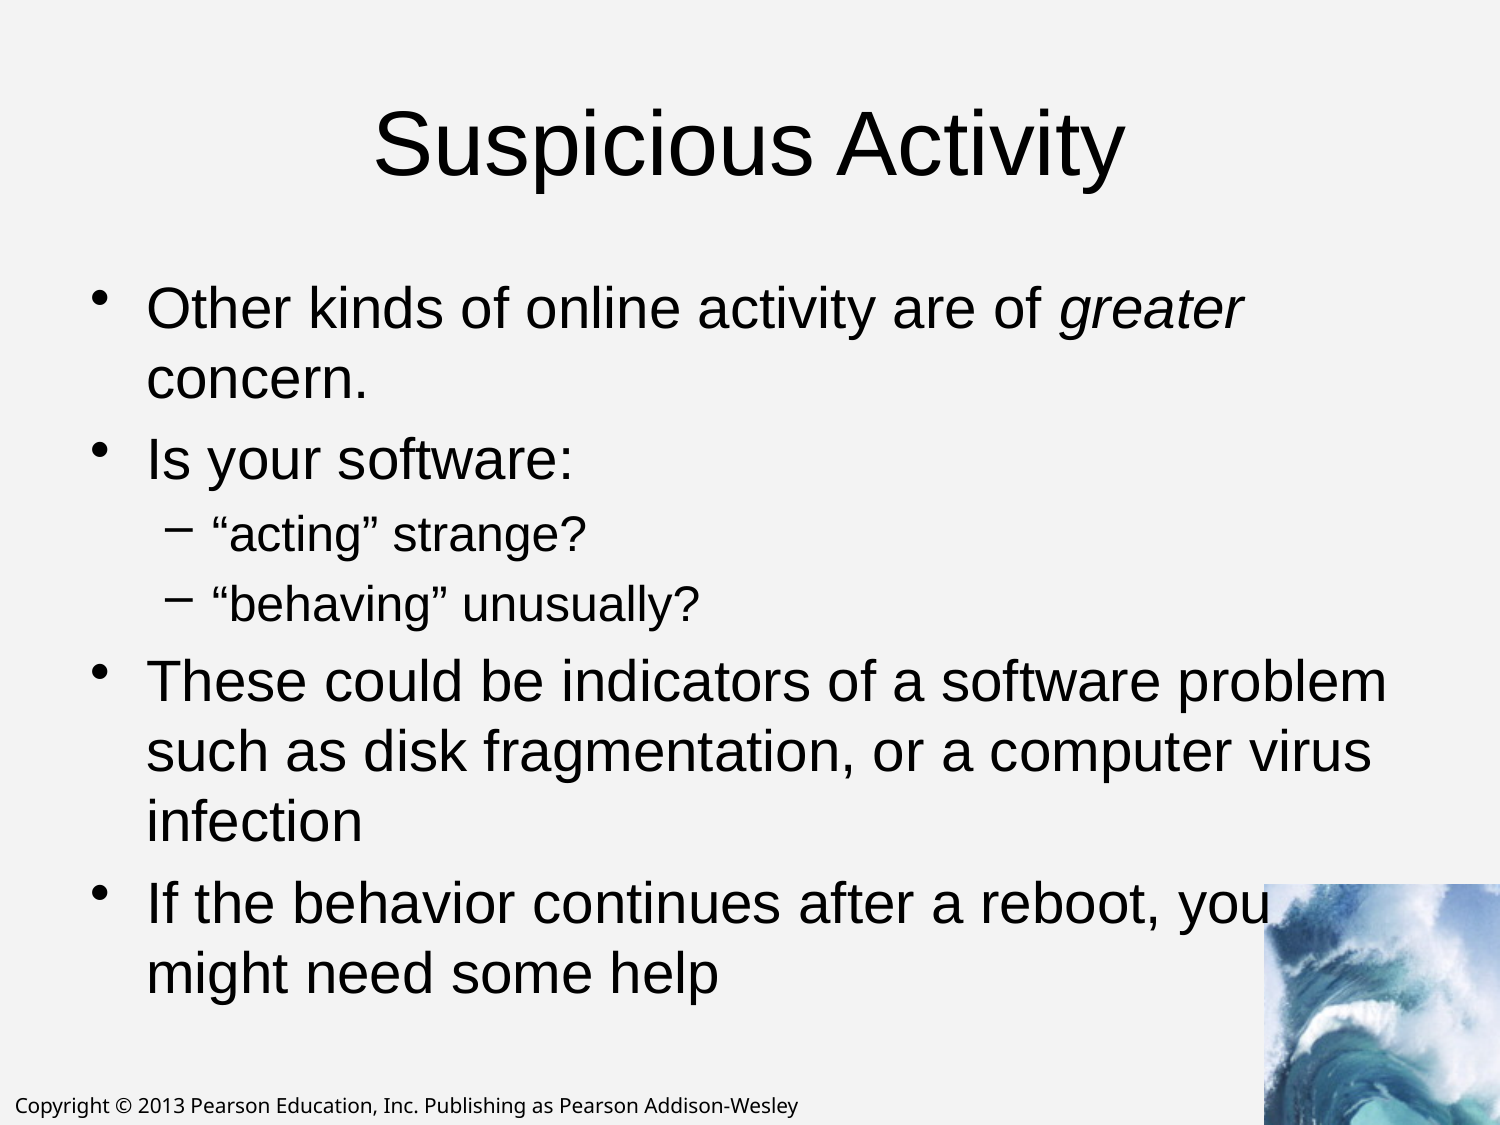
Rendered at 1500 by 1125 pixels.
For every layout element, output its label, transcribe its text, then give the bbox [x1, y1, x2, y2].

picture [1264, 884, 1500, 1125]
list Other kinds of online activity are of greater concern. Is your software: “acting” strange? “behaving” unusually? These could be indicators of a software problem such as disk fragmentation, or a computer virus infection If the behavior continues after a reboot, you might need some help [74, 262, 1426, 1006]
title Suspicious Activity [74, 44, 1426, 233]
